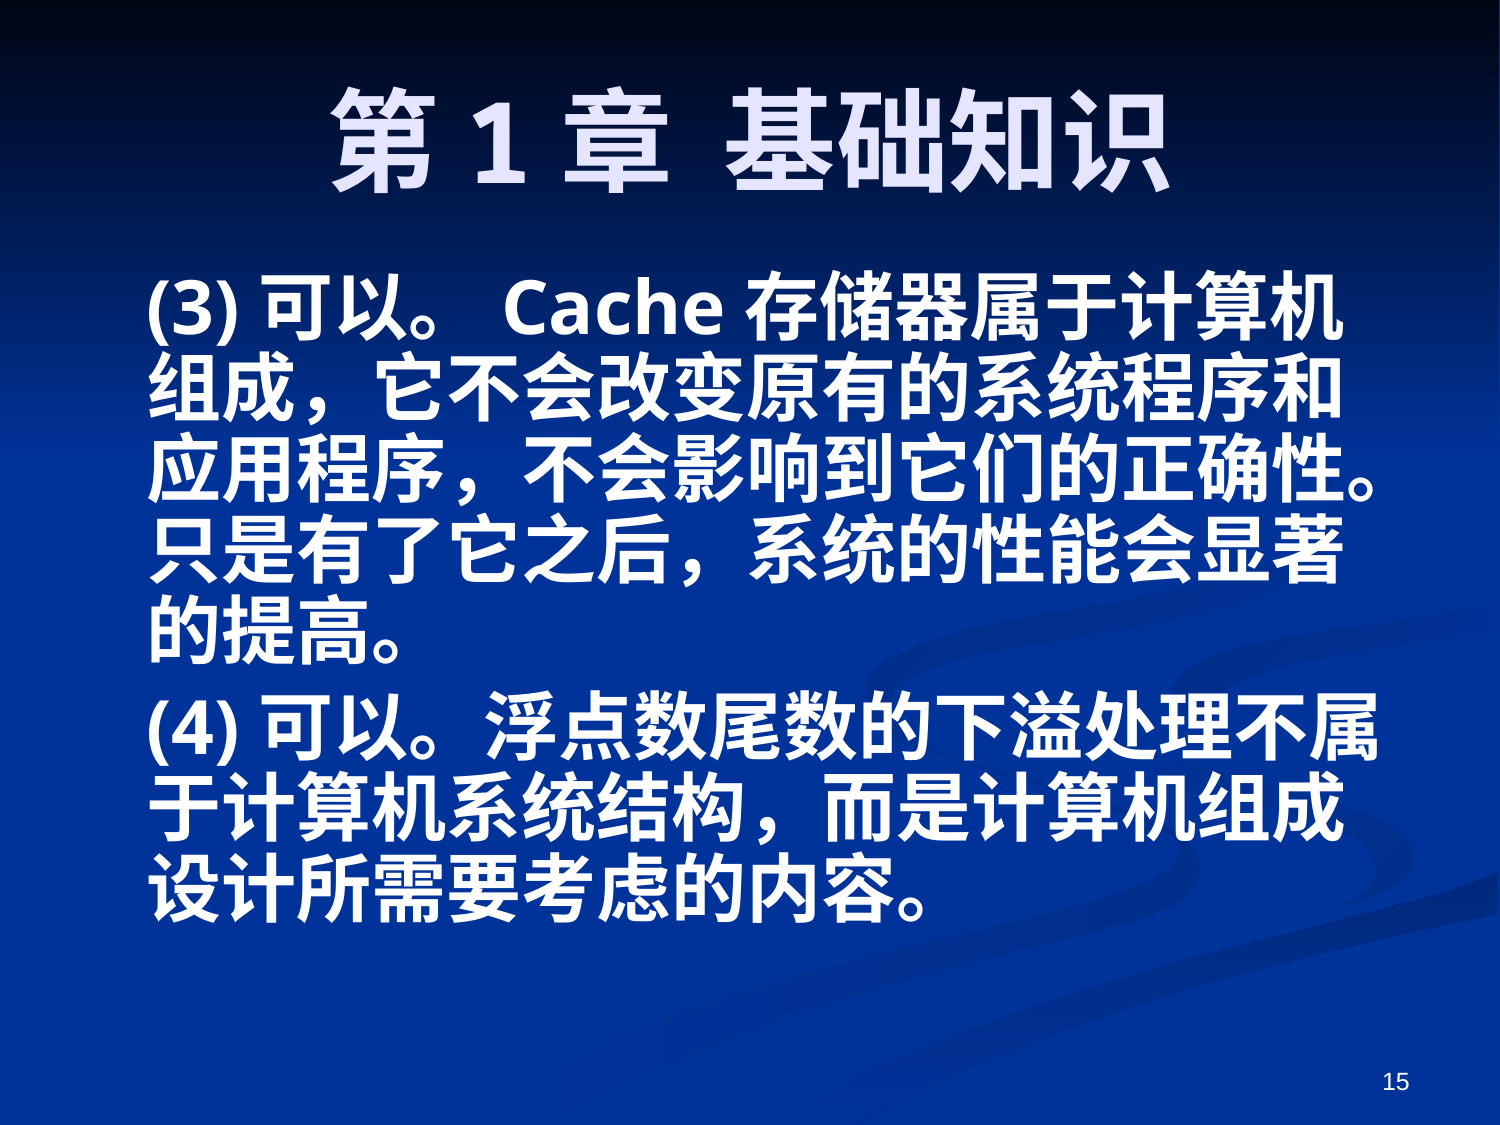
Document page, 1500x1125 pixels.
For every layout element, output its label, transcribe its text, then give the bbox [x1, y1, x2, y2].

slide_number 15 [1074, 1024, 1426, 1104]
title 第1章 基础知识 [74, 44, 1426, 233]
list (3)可以。Cache存储器属于计算机组成，它不会改变原有的系统程序和应用程序，不会影响到它们的正确性。只是有了它之后，系统的性能会显著的提高。 (4)可以。浮点数尾数的下溢处理不属于计算机系统结构，而是计算机组成设计所需要考虑的内容。 [74, 262, 1426, 1006]
